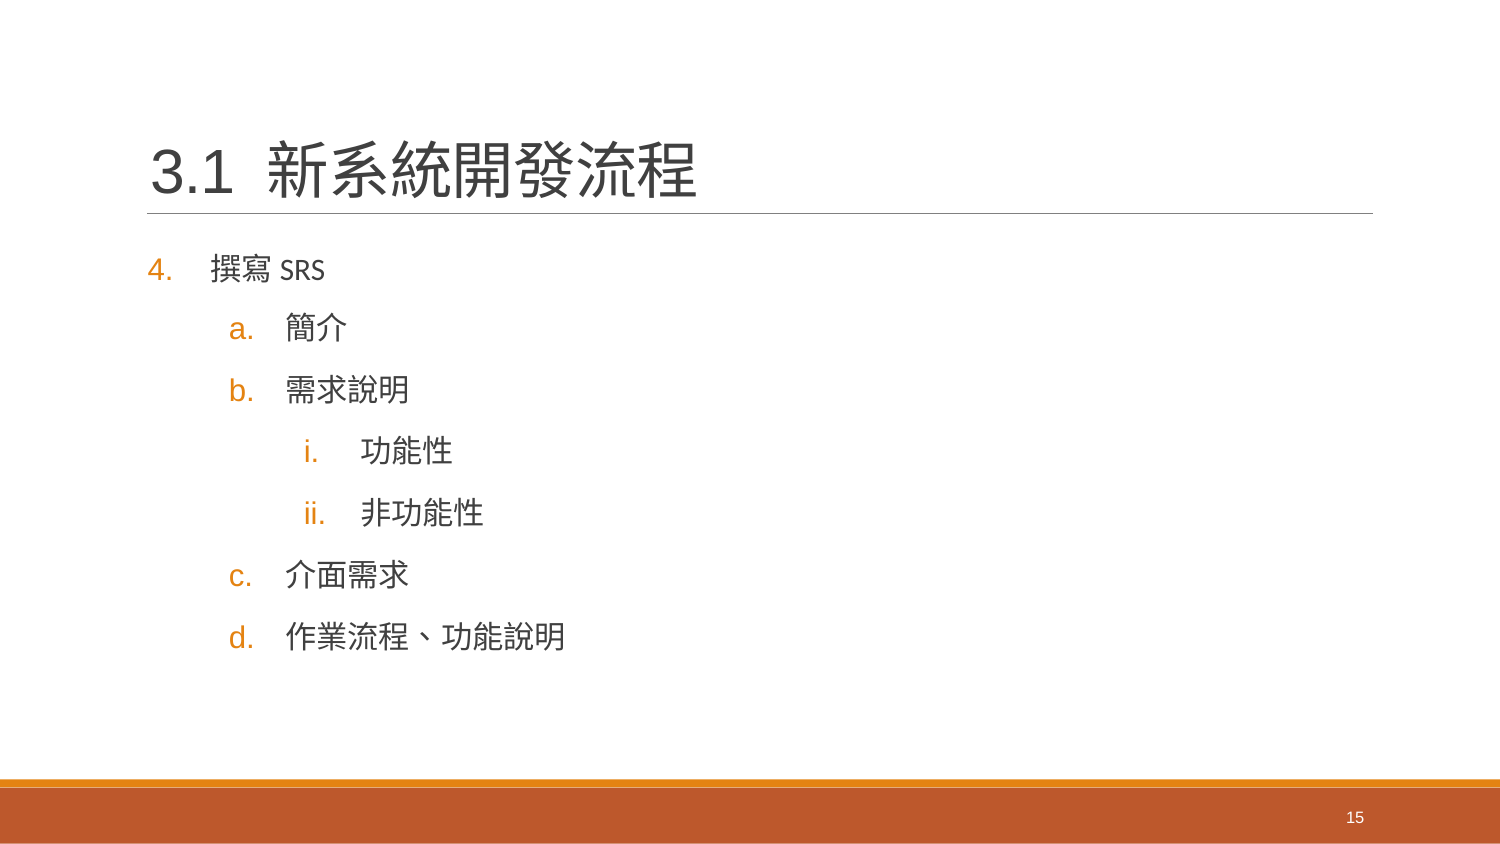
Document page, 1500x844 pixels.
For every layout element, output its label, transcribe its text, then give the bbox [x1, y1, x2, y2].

list 撰寫SRS 簡介 需求說明 功能性 非功能性 介面需求 作業流程、功能說明 [135, 227, 1373, 723]
slide_number 15 [1218, 794, 1380, 840]
title 3.1 新系統開發流程 [135, 35, 1373, 214]
